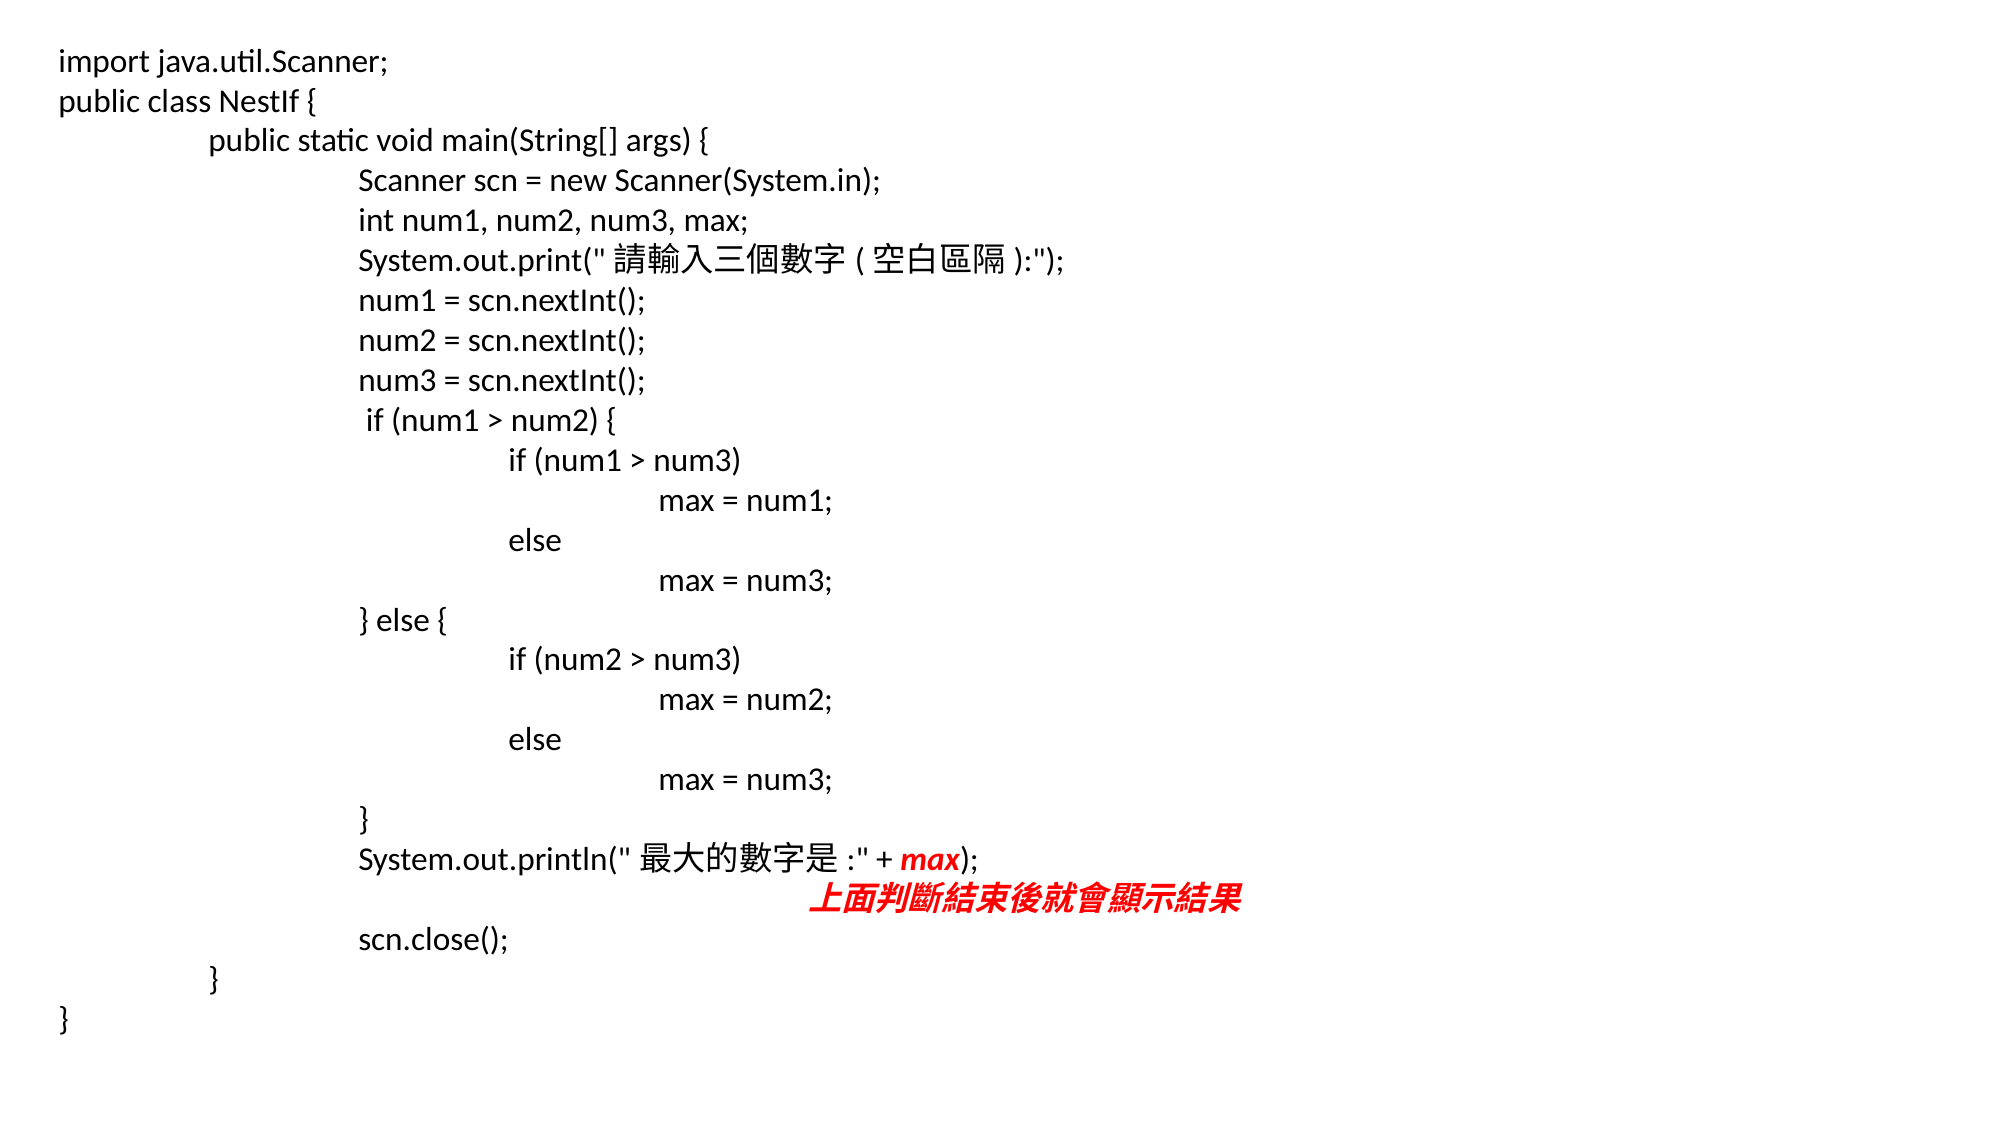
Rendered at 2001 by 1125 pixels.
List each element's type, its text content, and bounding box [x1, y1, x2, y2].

text_box import java.util.Scanner; public class NestIf { public static void main(String[] args) { Scanner scn = new Scanner(System.in); int num1, num2, num3, max; System.out.print("請輸入三個數字(空白區隔):"); num1 = scn.nextInt(); num2 = scn.nextInt(); num3 = scn.nextInt(); if (num1 > num2) { if (num1 > num3) max = num1; else max = num3; } else { if (num2 > num3) max = num2; else max = num3; } System.out.println("最大的數字是:" + max); 上面判斷結束後就會顯示結果 scn.close(); } } [43, 31, 1898, 1045]
